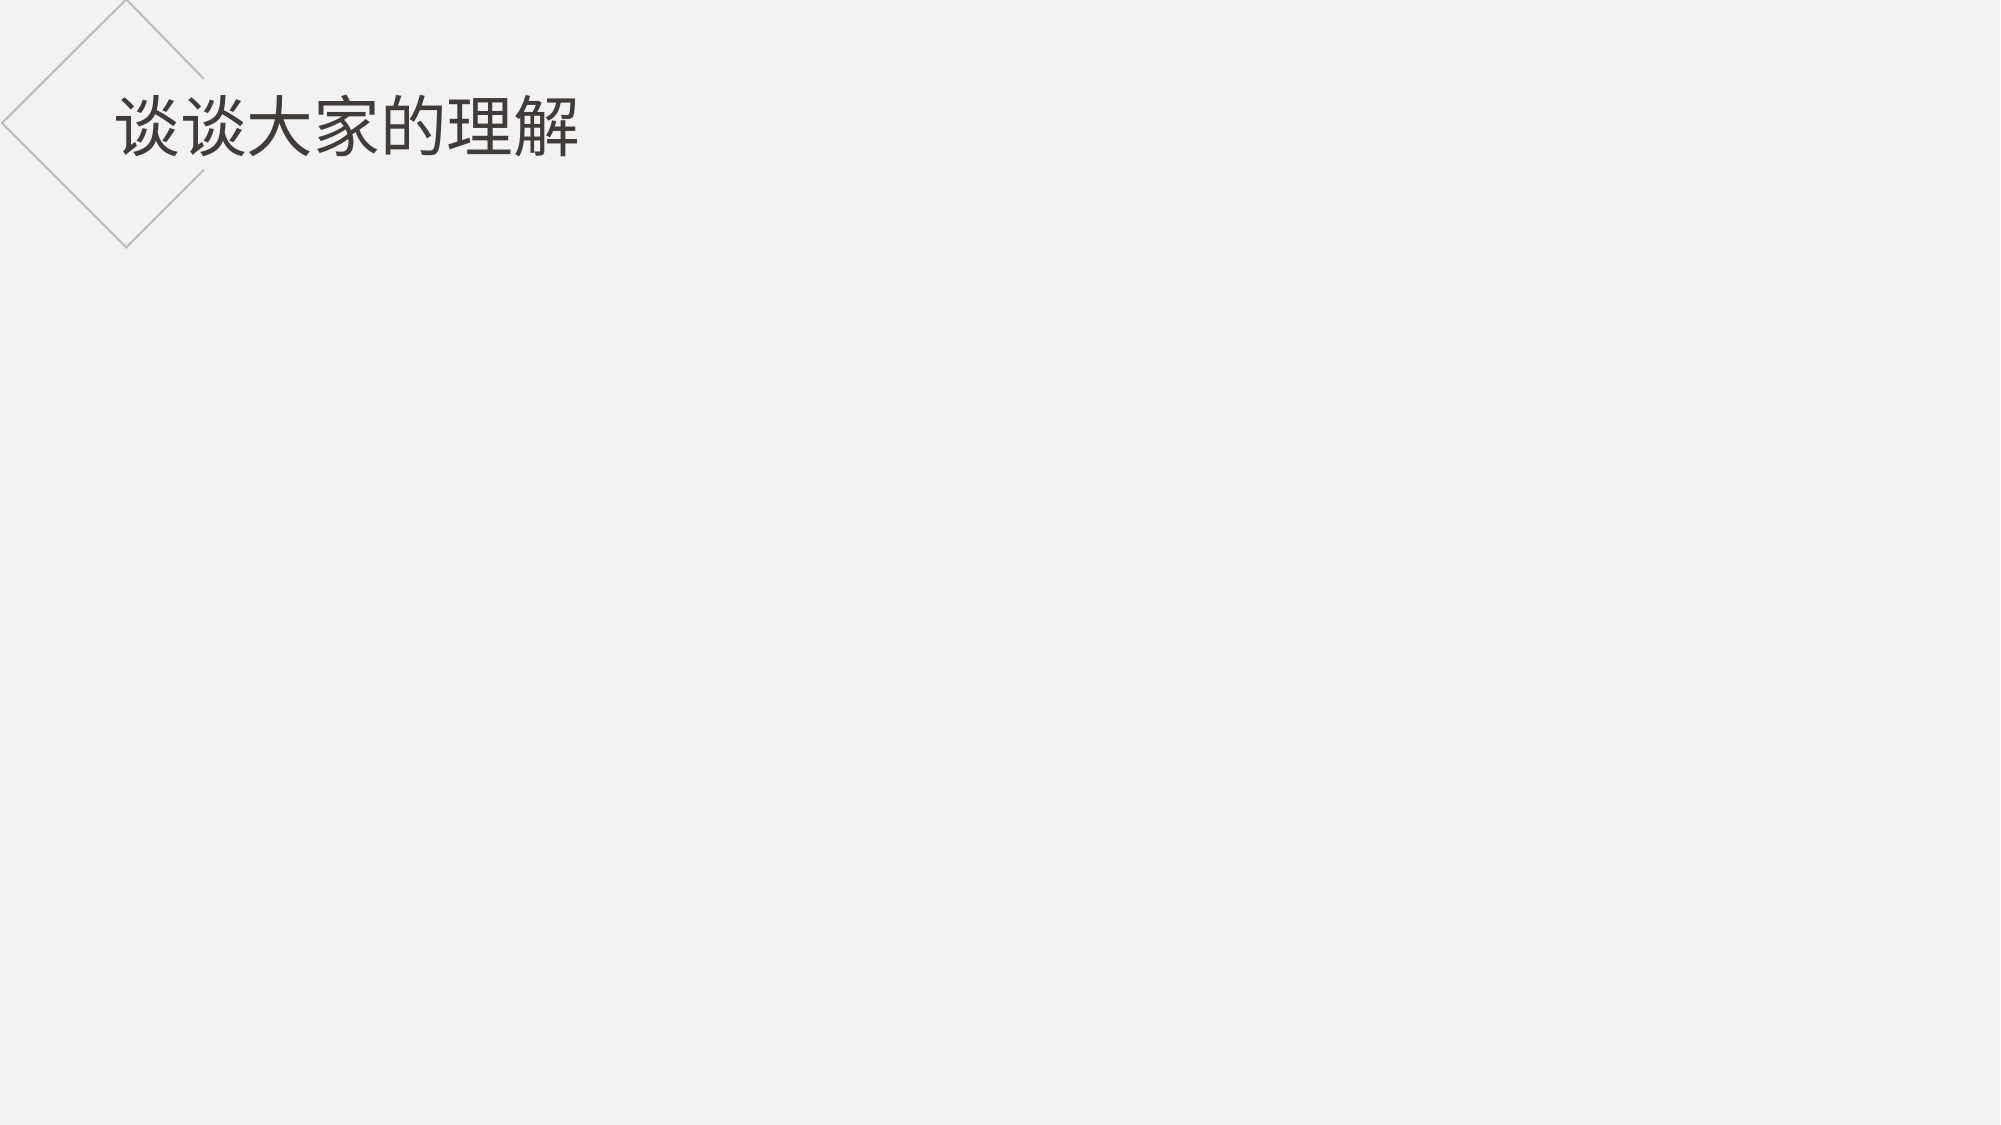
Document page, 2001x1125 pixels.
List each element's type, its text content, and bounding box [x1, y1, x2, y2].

text_box 谈谈大家的理解 [204, 77, 639, 172]
text_box [0, 0, 205, 249]
